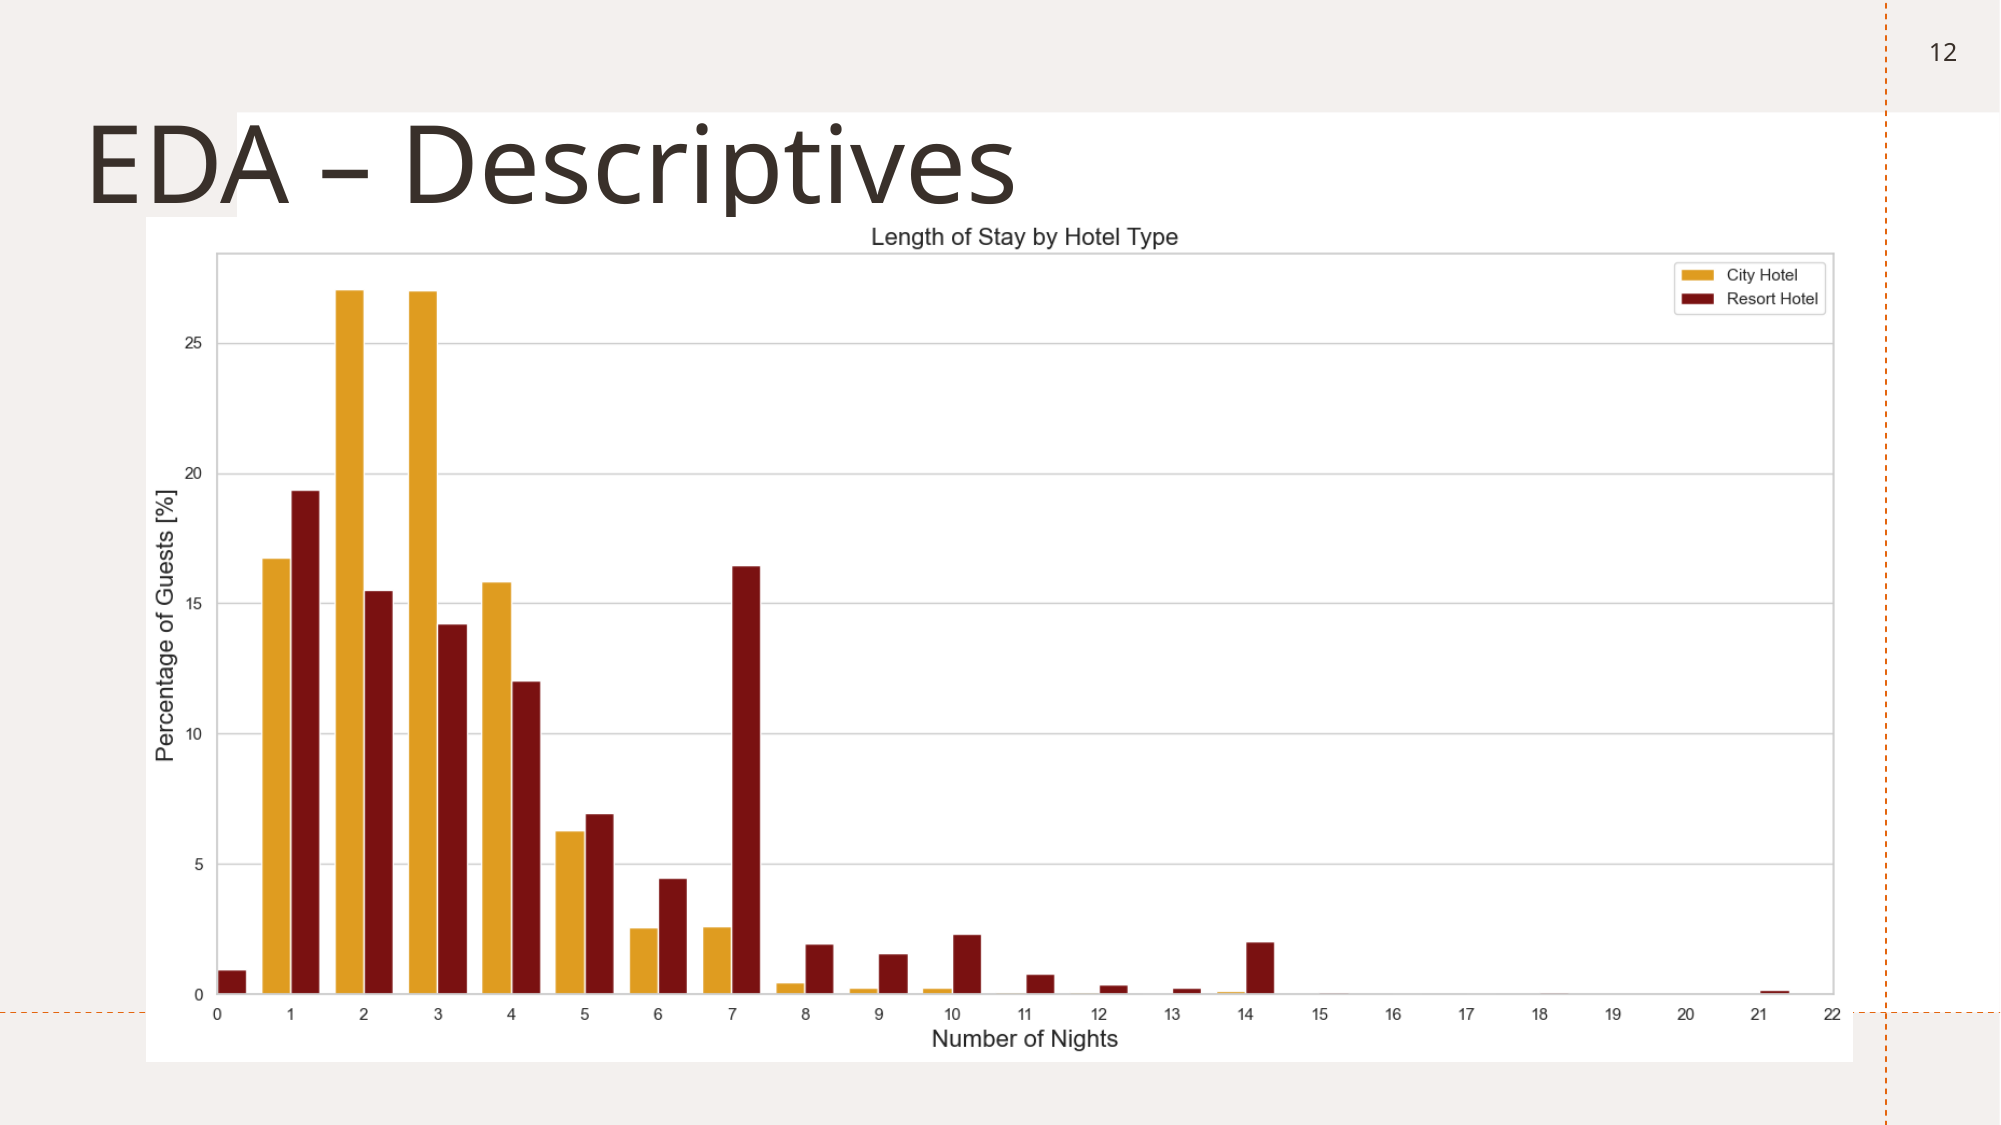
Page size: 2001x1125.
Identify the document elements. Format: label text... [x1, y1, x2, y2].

picture [146, 217, 1853, 1062]
title EDA – Descriptives [68, 59, 1794, 278]
slide_number 12 [1886, 0, 2000, 110]
